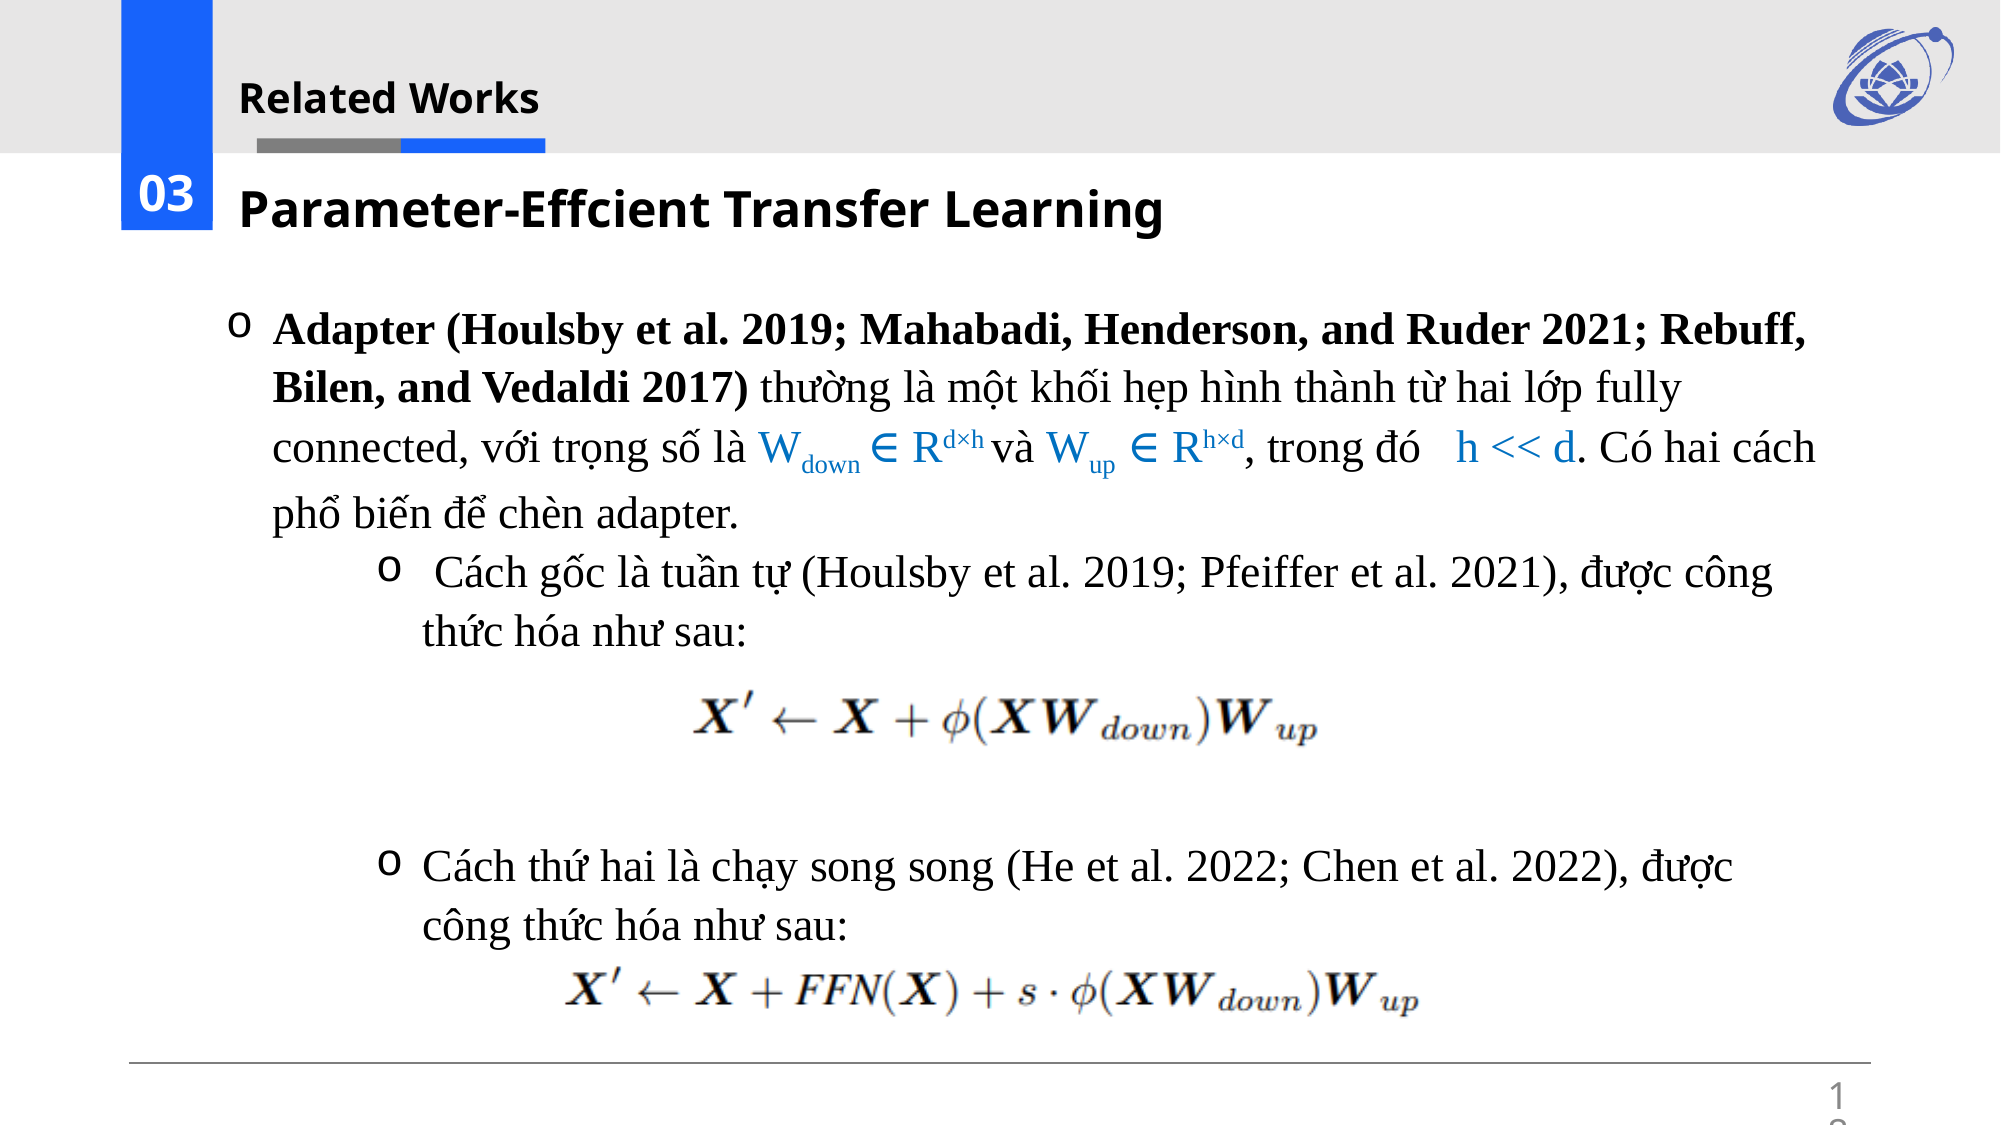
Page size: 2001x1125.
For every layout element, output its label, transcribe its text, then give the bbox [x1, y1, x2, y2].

text_box Adapter (Houlsby et al. 2019; Mahabadi, Henderson, and Ruder 2021; Rebuff, Bilen, and Vedaldi 2017) thường là một khối hẹp hình thành từ hai lớp fully connected, với trọng số là Wdown ∈ Rd×h và Wup ∈ Rh×d, trong đó h << d. Có hai cách phổ biến để chèn adapter. Cách gốc là tuần tự (Houlsby et al. 2019; Pfeiffer et al. 2021), được công thức hóa như sau: Cách thứ hai là chạy song song (He et al. 2022; Chen et al. 2022), được công thức hóa như sau: [150, 292, 1836, 1068]
picture [1832, 27, 1955, 126]
text_box 18 [1820, 1066, 1854, 1123]
title Parameter-Effcient Transfer Learning [236, 242, 1455, 366]
picture [553, 949, 1446, 1031]
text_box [0, 0, 2000, 231]
picture [676, 677, 1324, 760]
